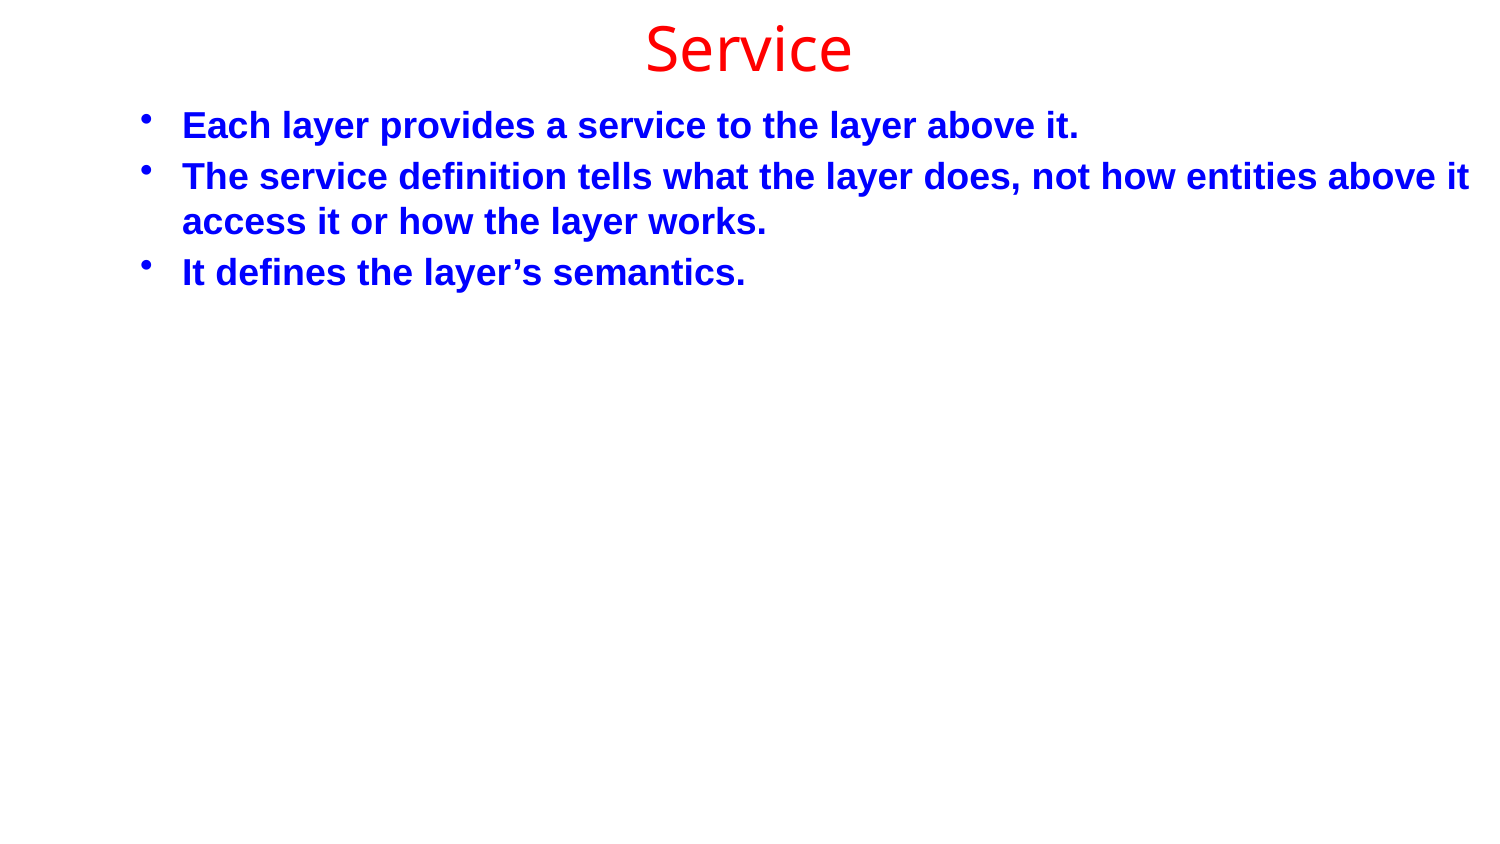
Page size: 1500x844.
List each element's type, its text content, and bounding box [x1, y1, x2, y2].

title Service [0, 0, 1500, 94]
list Each layer provides a service to the layer above it. The service definition tells what the layer does, not how entities above it access it or how the layer works. It defines the layer’s semantics. [124, 93, 1500, 798]
